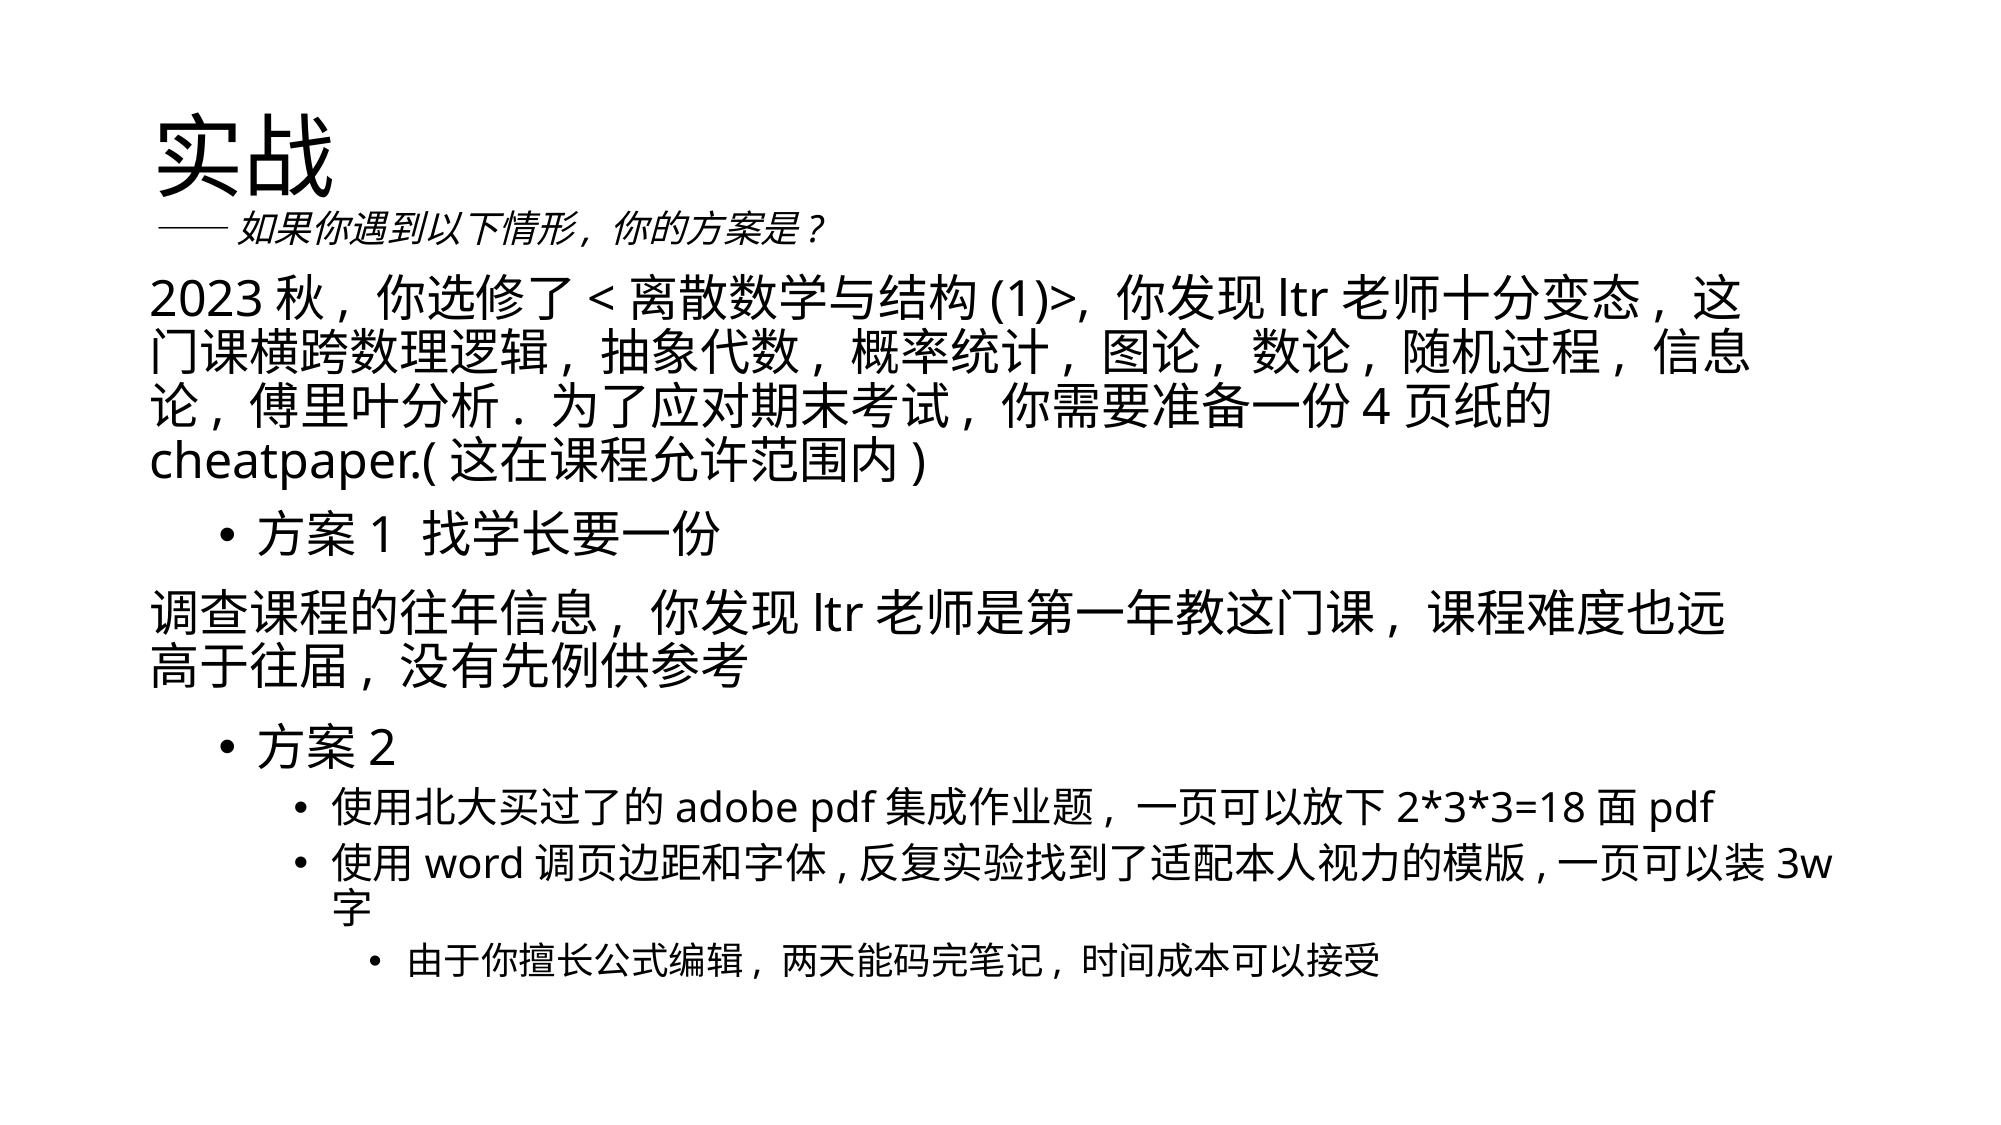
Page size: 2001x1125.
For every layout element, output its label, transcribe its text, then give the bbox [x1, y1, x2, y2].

text_box 方案2 使用北大买过了的adobe pdf集成作业题, 一页可以放下2*3*3=18面pdf 使用word调页边距和字体,反复实验找到了适配本人视力的模版,一页可以装3w字 由于你擅长公式编辑, 两天能码完笔记, 时间成本可以接受 [128, 714, 1854, 933]
text_box [137, 393, 1863, 1108]
text_box 调查课程的往年信息, 你发现ltr老师是第一年教这门课, 课程难度也远高于往届, 没有先例供参考 [59, 580, 1785, 680]
text_box 实战 ——如果你遇到以下情形, 你的方案是? [137, 104, 1863, 299]
text_box [137, 299, 1863, 393]
text_box 2023秋, 你选修了<离散数学与结构(1)>, 你发现ltr老师十分变态, 这门课横跨数理逻辑, 抽象代数, 概率统计, 图论, 数论, 随机过程, 信息论, 傅里叶分析. 为了应对期末考试, 你需要准备一份4页纸的cheatpaper.(这在课程允许范围内) [59, 265, 1785, 366]
text_box 方案1 找学长要一份 [128, 502, 1192, 571]
